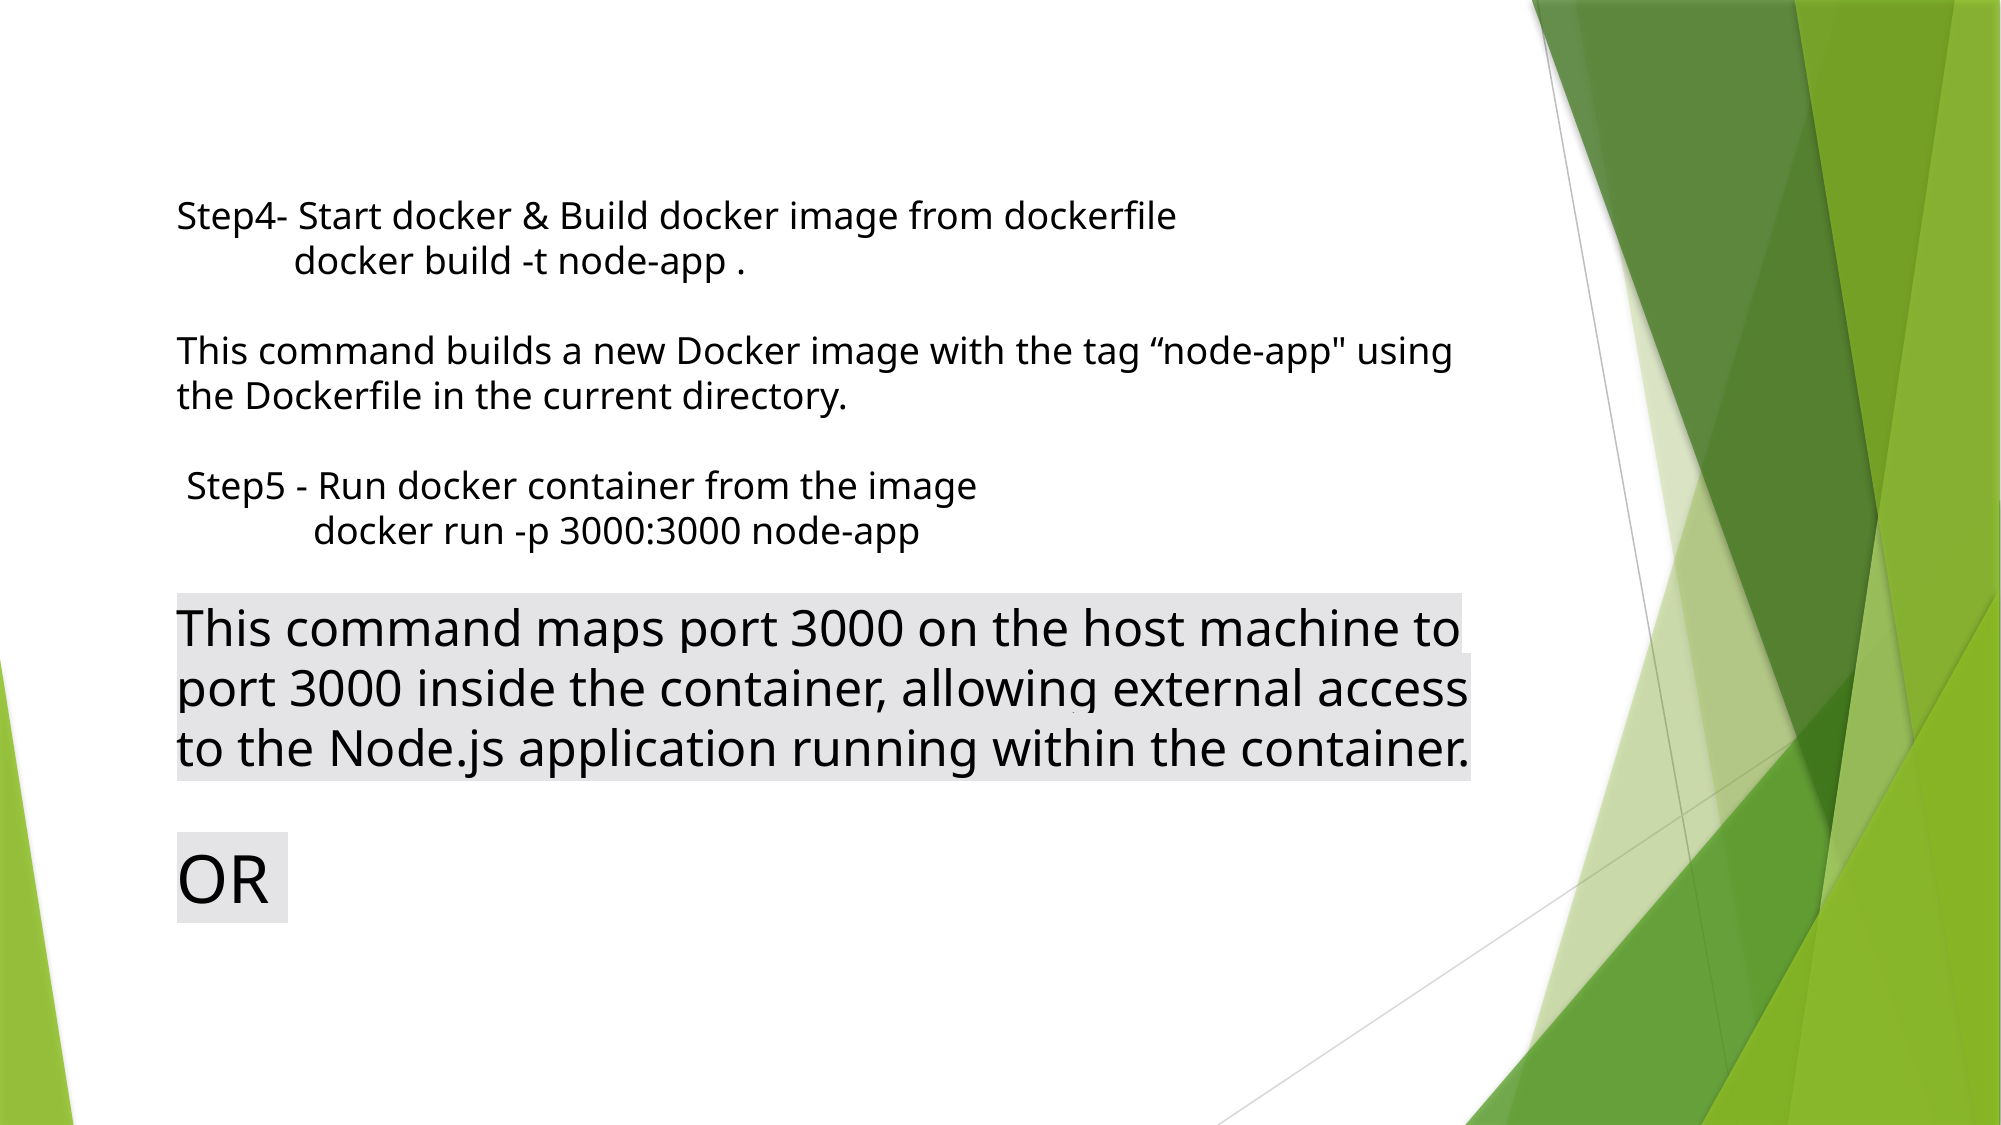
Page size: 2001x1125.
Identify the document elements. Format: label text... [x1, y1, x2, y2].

text_box Step4- Start docker & Build docker image from dockerfile docker build -t node-app . This command builds a new Docker image with the tag “node-app" using the Dockerfile in the current directory. Step5 - Run docker container from the image docker run -p 3000:3000 node-app This command maps port 3000 on the host machine to port 3000 inside the container, allowing external access to the Node.js application running within the container. OR [161, 184, 1498, 1044]
